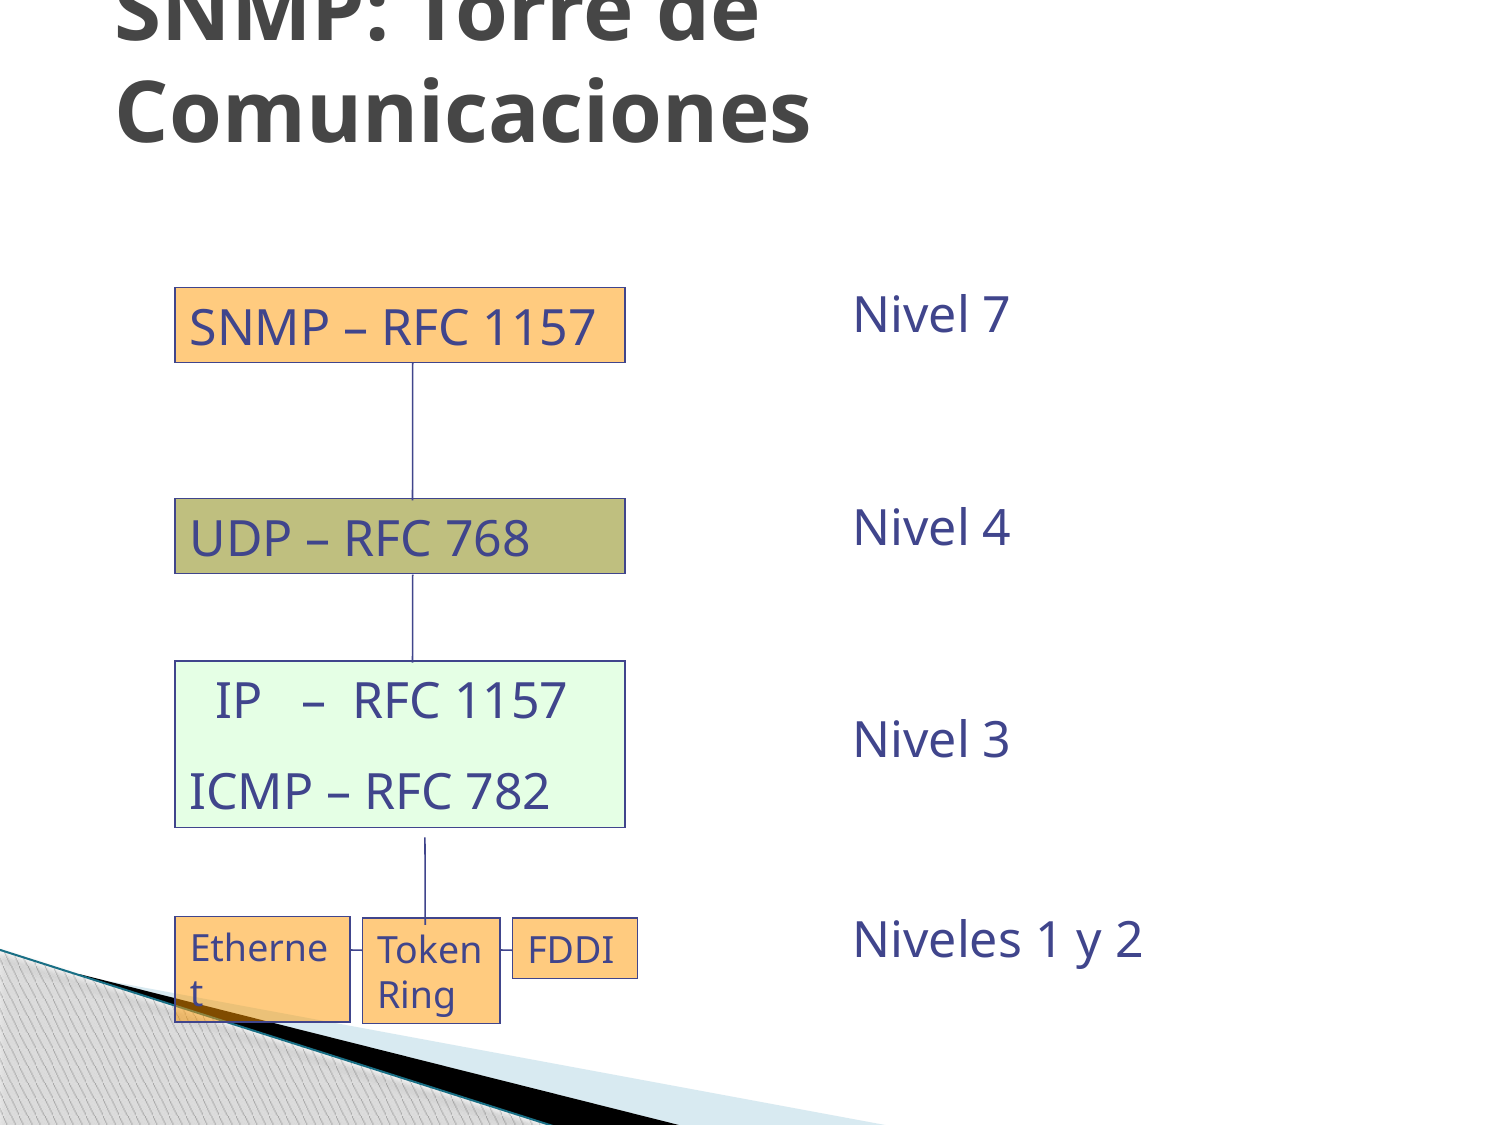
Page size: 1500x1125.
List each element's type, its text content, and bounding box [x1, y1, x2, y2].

text_box SNMP – RFC 1157 [174, 287, 625, 363]
text_box Ethernet [174, 916, 350, 1022]
text_box IP – RFC 1157 ICMP – RFC 782 [174, 660, 625, 828]
text_box [213, 1022, 542, 1125]
text_box Nivel 7 [837, 274, 1113, 351]
text_box [0, 953, 174, 1010]
text_box UDP – RFC 768 [174, 498, 625, 574]
text_box Nivel 3 [837, 699, 1113, 776]
title SNMP: Torre de Comunicaciones [99, 0, 1463, 175]
text_box FDDI [512, 918, 638, 979]
text_box Token Ring [362, 918, 500, 1024]
text_box Nivel 4 [837, 487, 1113, 563]
text_box Niveles 1 y 2 [837, 899, 1225, 976]
